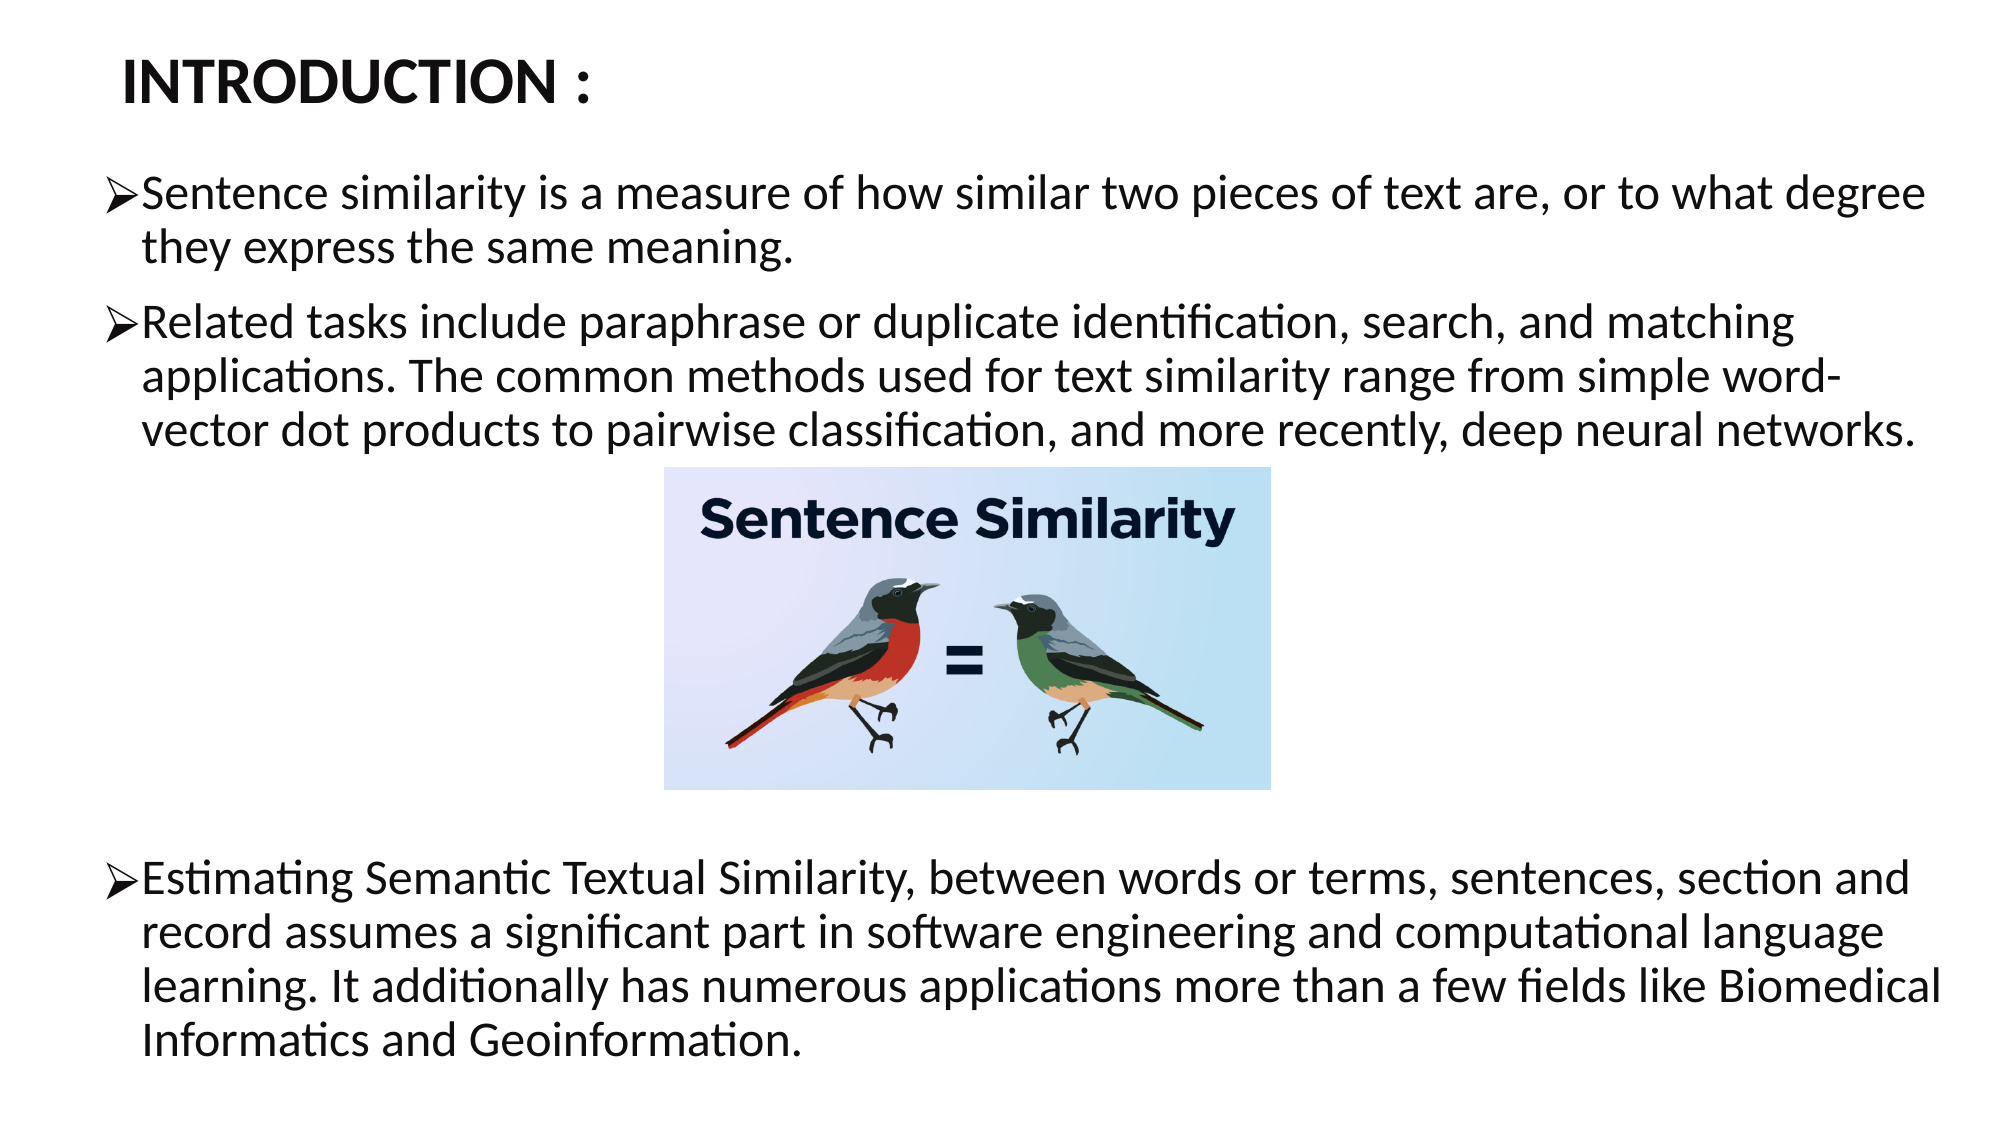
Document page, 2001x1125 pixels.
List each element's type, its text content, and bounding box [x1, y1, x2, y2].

list Sentence similarity is a measure of how similar two pieces of text are, or to what degree they express the same meaning. Related tasks include paraphrase or duplicate identification, search, and matching applications. The common methods used for text similarity range from simple word-vector dot products to pairwise classification, and more recently, deep neural networks. Estimating Semantic Textual Similarity, between words or terms, sentences, section and record assumes a significant part in software engineering and computational language learning. It additionally has numerous applications more than a few fields like Biomedical Informatics and Geoinformation. [88, 158, 1958, 1099]
title INTRODUCTION : [106, 32, 1037, 132]
picture [663, 467, 1271, 790]
